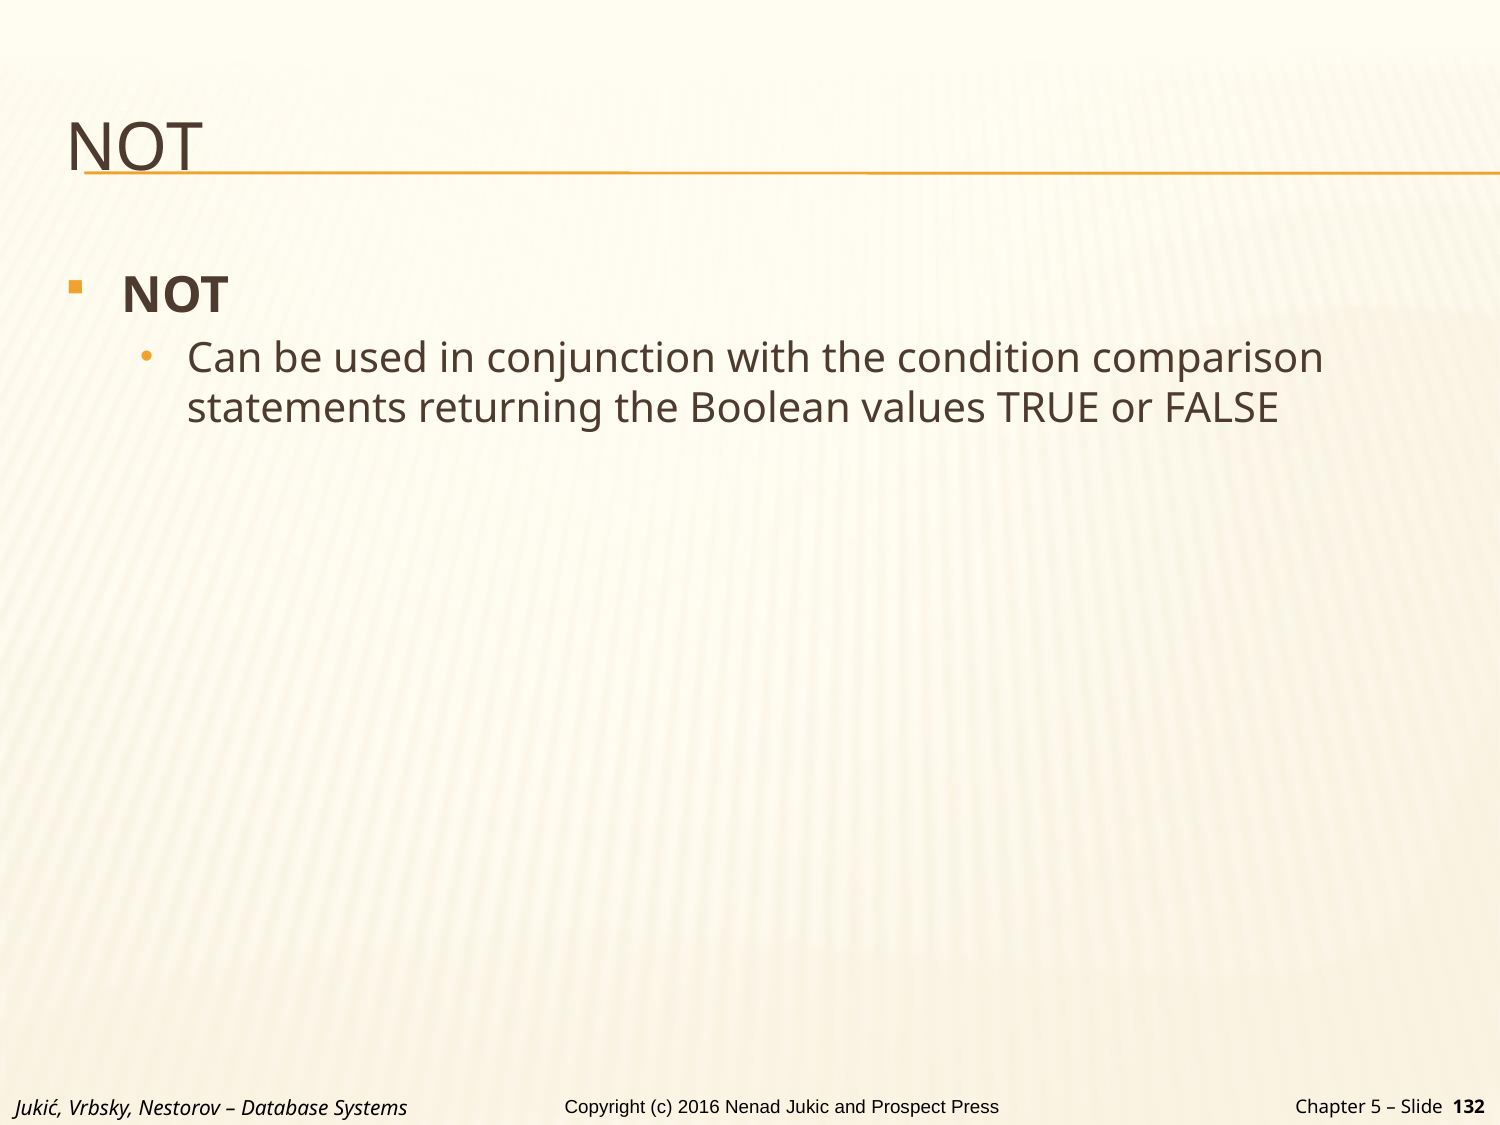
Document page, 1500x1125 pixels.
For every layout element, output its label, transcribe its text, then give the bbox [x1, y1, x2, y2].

slide_number Chapter 5 – Slide 132 [1224, 1087, 1500, 1125]
title NOT [50, 75, 1475, 213]
footer Jukić, Vrbsky, Nestorov – Database Systems [0, 1087, 625, 1125]
picture [0, 0, 1500, 1125]
list NOT Can be used in conjunction with the condition comparison statements returning the Boolean values TRUE or FALSE [50, 254, 1475, 998]
